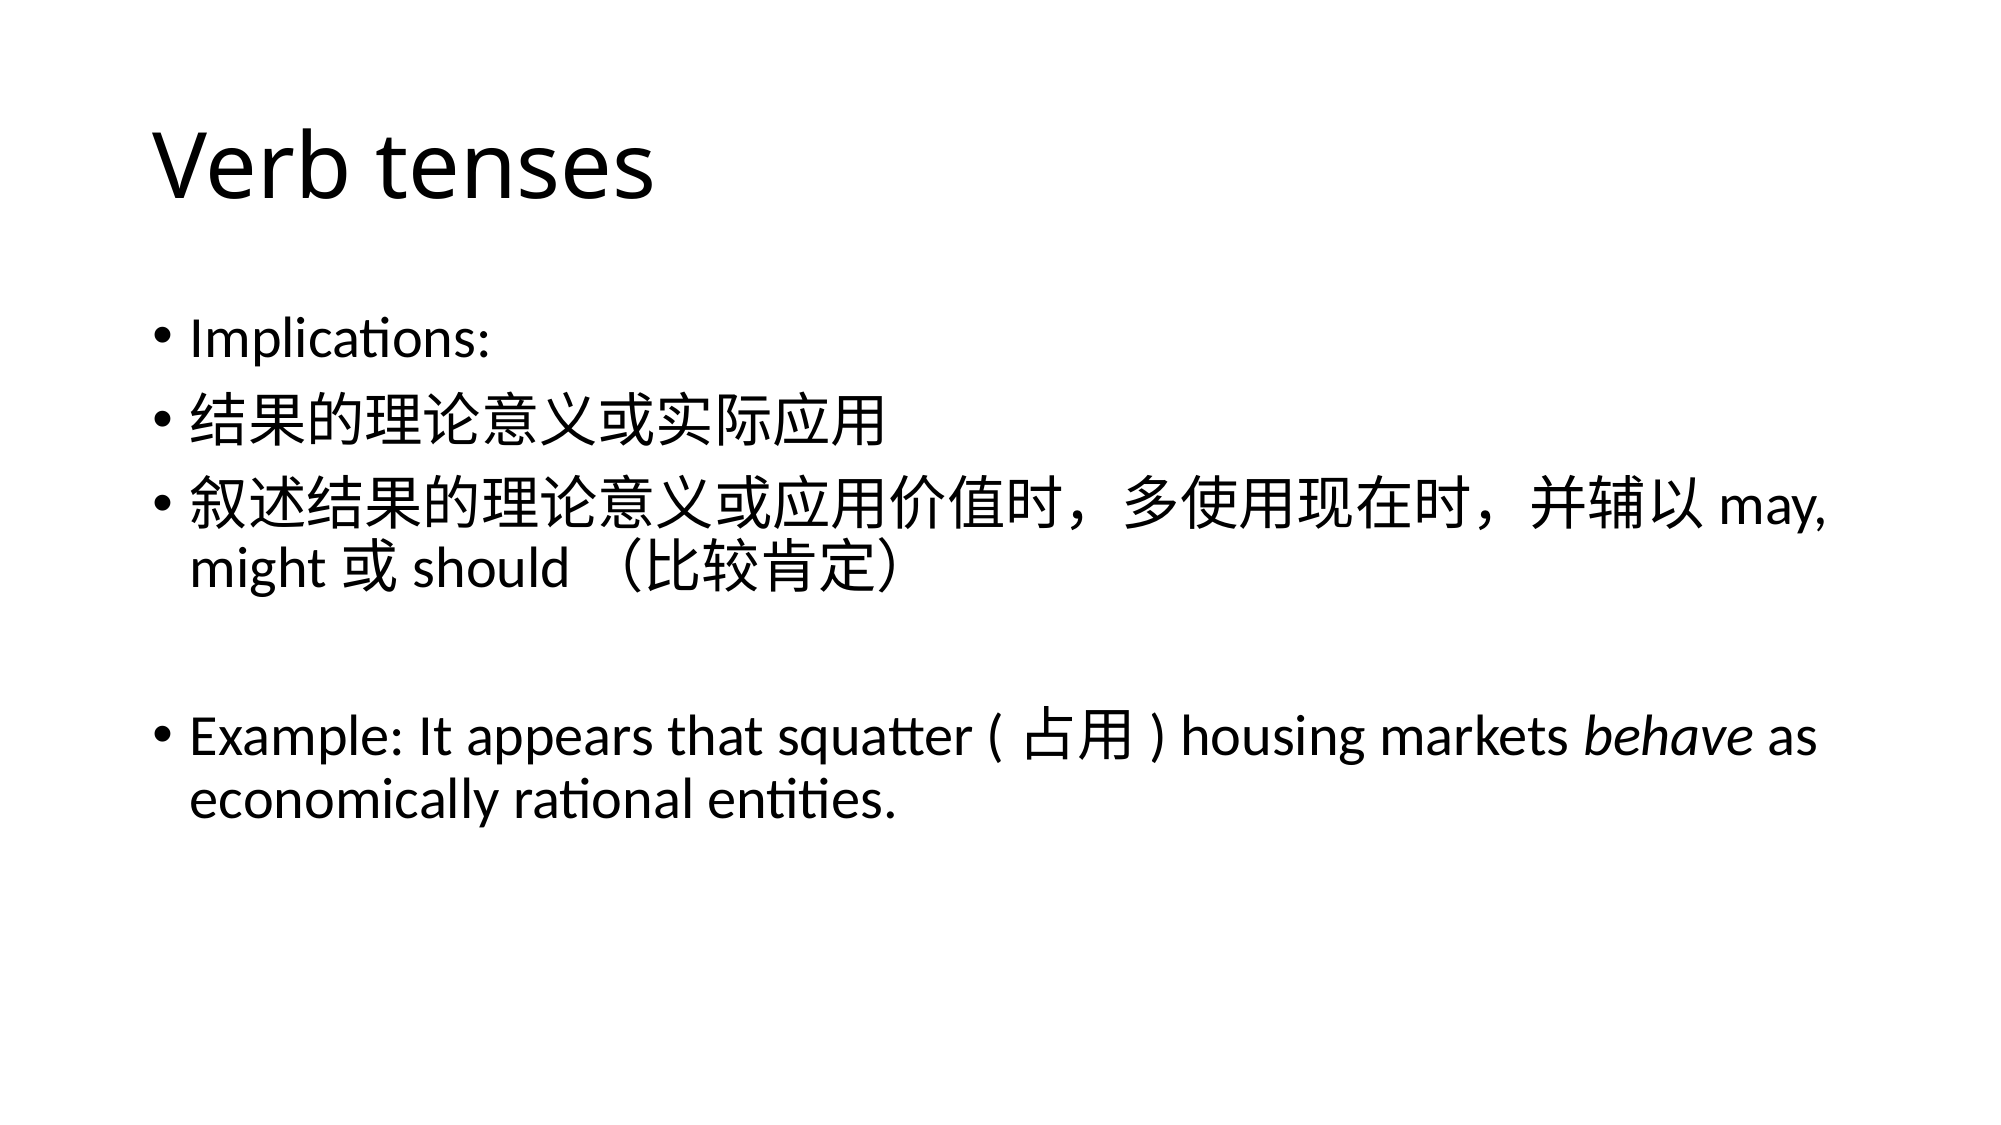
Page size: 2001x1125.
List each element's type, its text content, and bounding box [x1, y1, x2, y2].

list Implications: 结果的理论意义或实际应用 叙述结果的理论意义或应用价值时，多使用现在时，并辅以may, might或should（比较肯定） Example: It appears that squatter (占用) housing markets behave as economically rational entities. [137, 299, 1863, 1014]
title Verb tenses [137, 59, 1863, 278]
